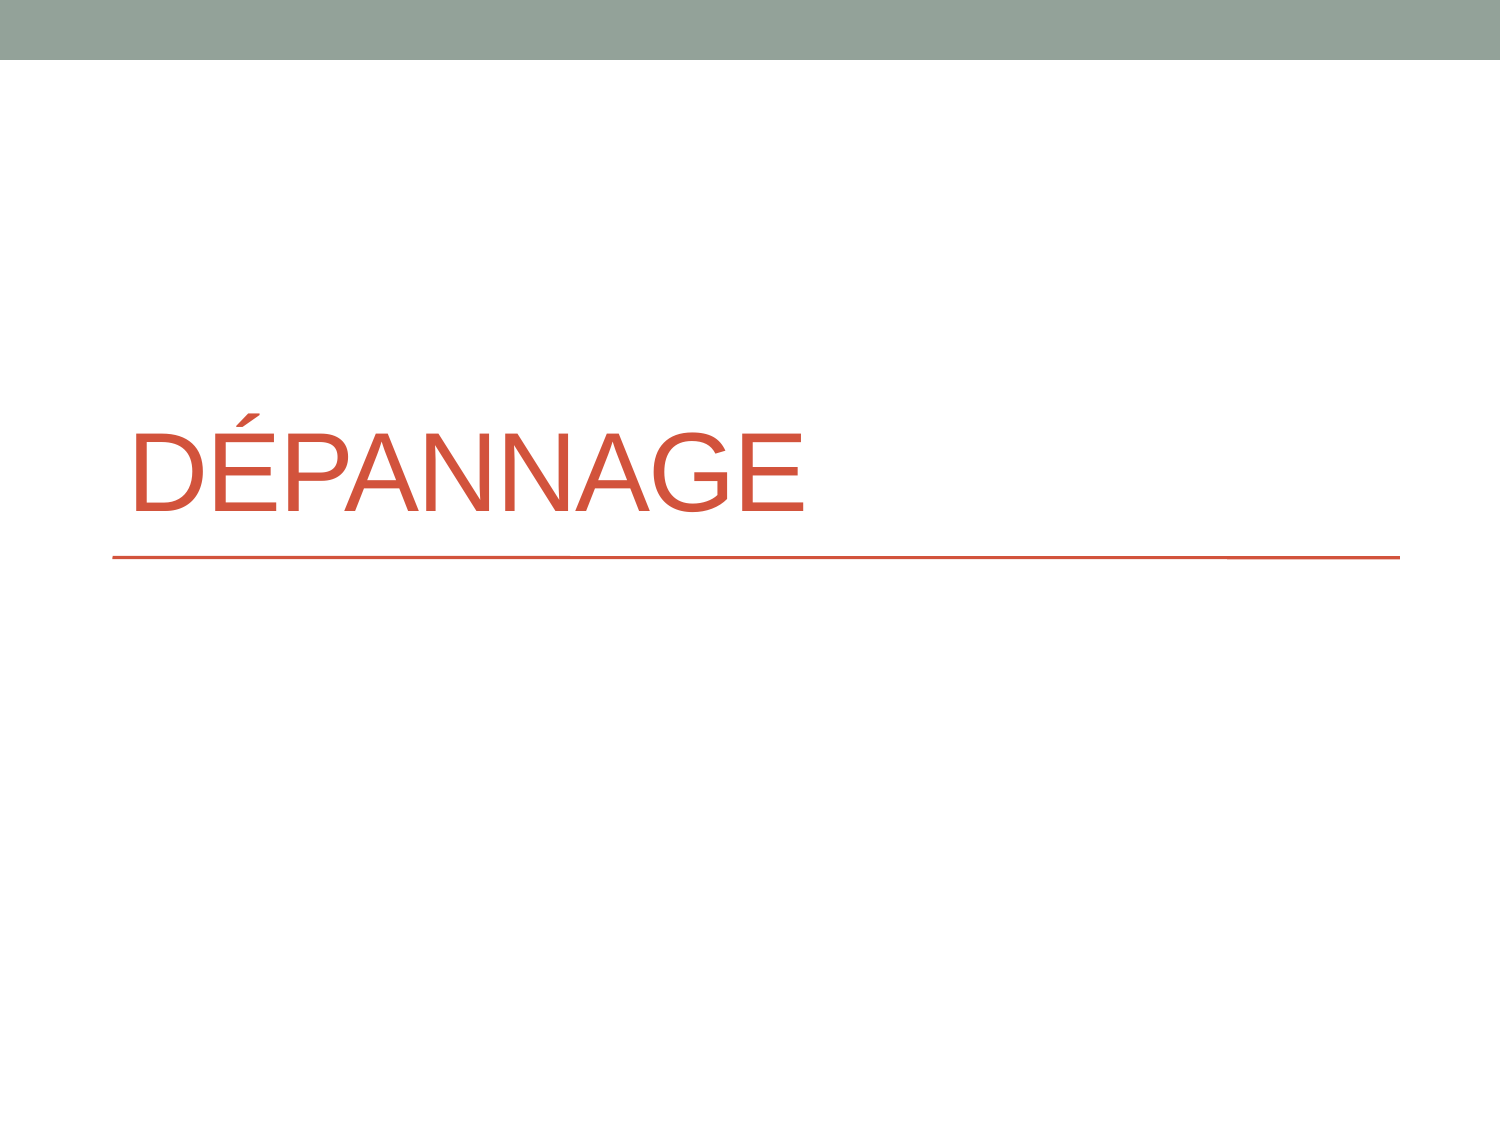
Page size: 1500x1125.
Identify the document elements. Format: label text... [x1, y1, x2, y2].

title Dépannage [112, 224, 1400, 542]
